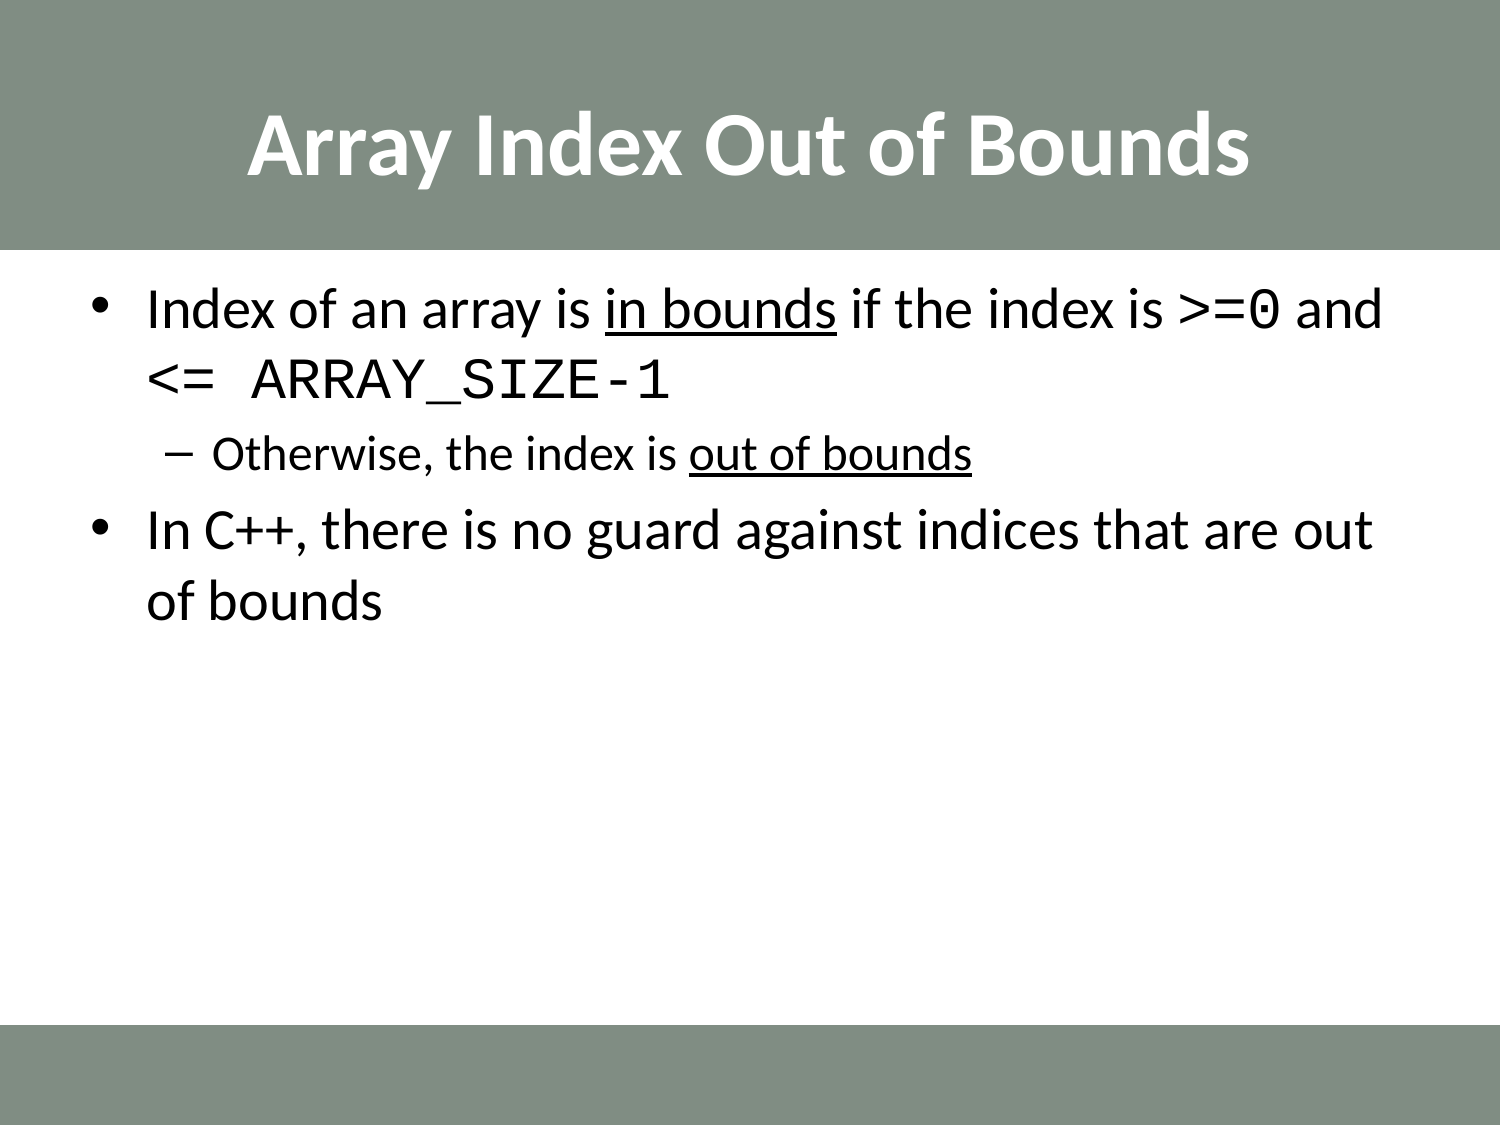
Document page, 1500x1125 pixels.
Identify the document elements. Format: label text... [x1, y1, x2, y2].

title Array Index Out of Bounds [75, 45, 1425, 233]
list Index of an array is in bounds if the index is >=0 and <= ARRAY_SIZE-1 Otherwise, the index is out of bounds In C++, there is no guard against indices that are out of bounds [75, 262, 1425, 1005]
